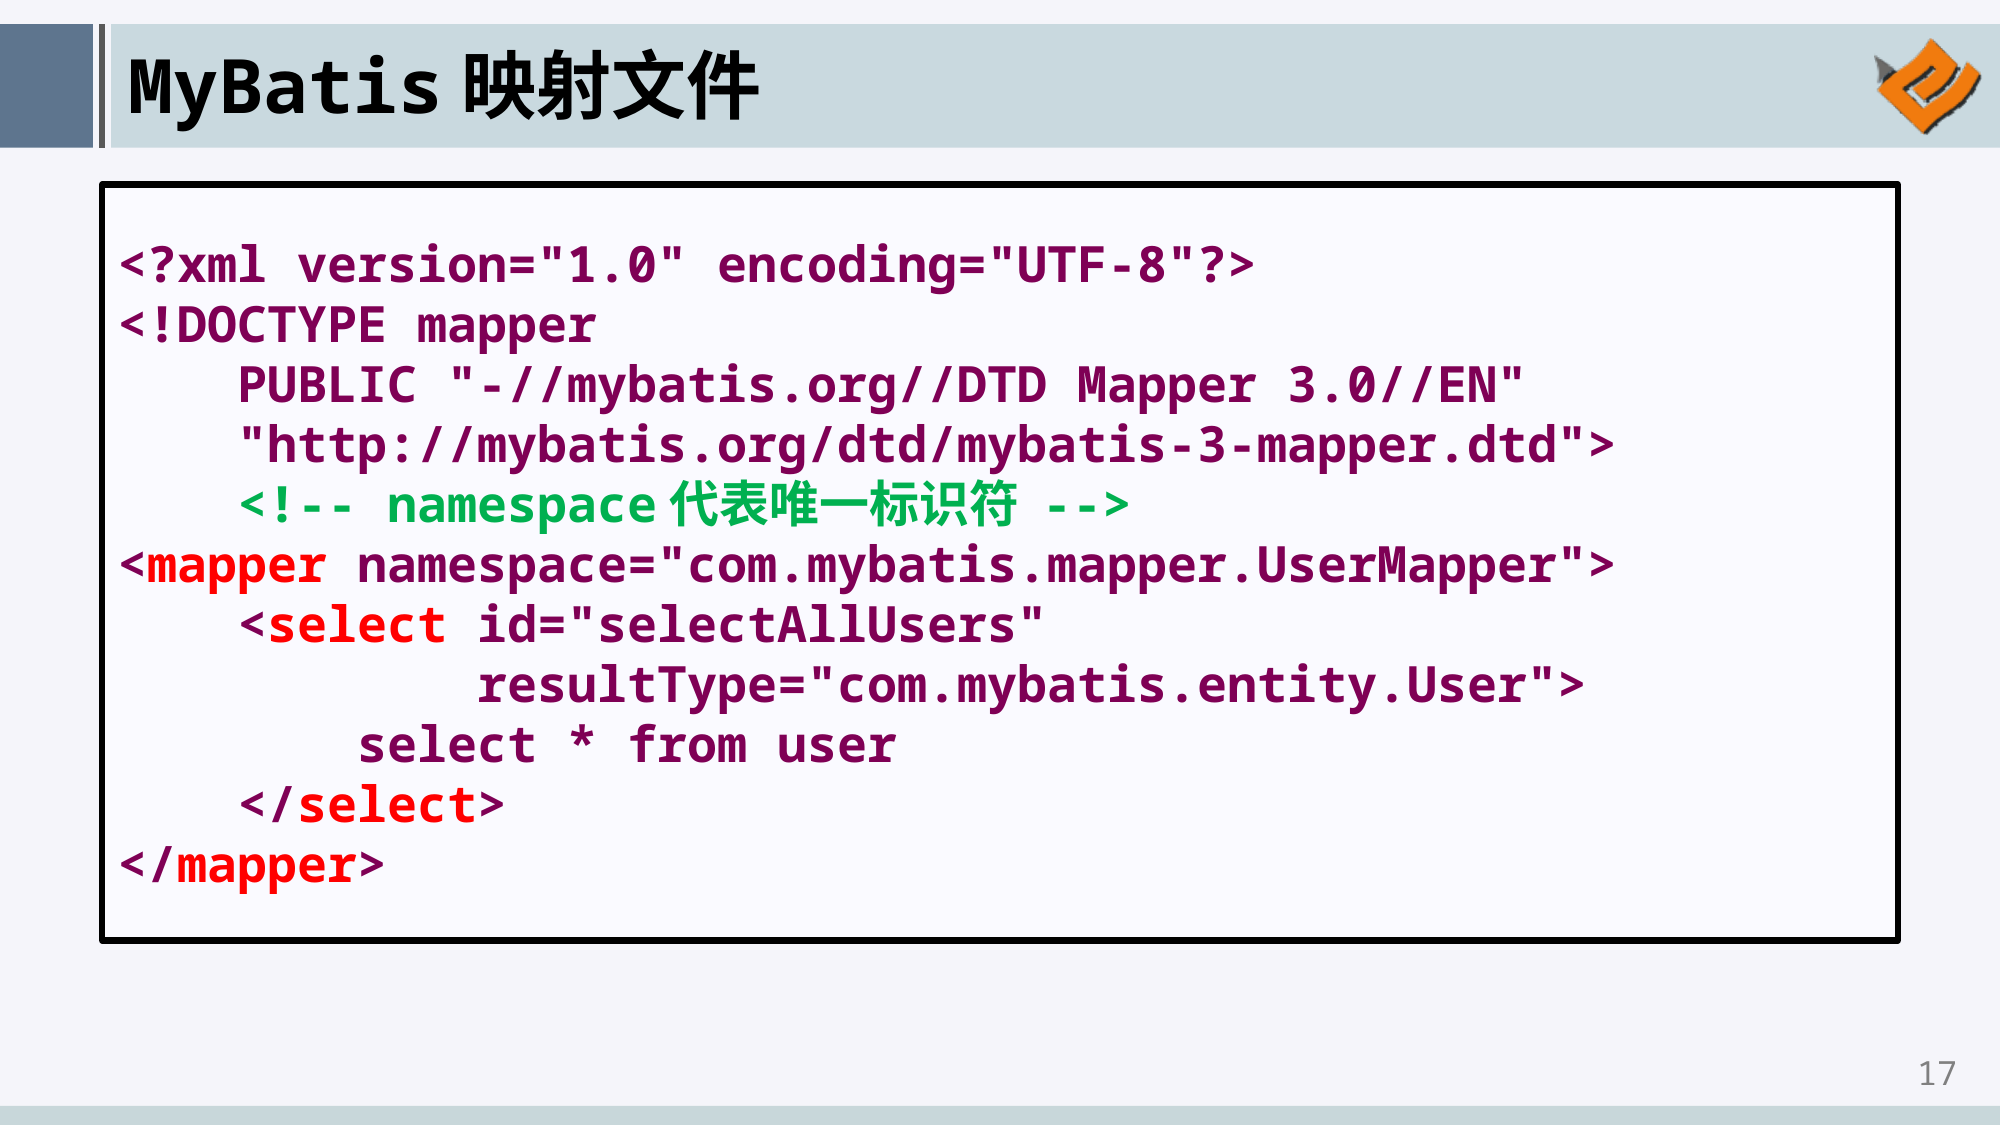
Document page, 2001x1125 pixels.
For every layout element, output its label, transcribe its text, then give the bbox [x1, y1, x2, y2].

picture [1874, 38, 1981, 134]
text_box <?xml version="1.0" encoding="UTF-8"?> <!DOCTYPE mapper PUBLIC "-//mybatis.org//DTD Mapper 3.0//EN" "http://mybatis.org/dtd/mybatis-3-mapper.dtd"> <!-- namespace代表唯一标识符 --> <mapper namespace="com.mybatis.mapper.UserMapper"> <select id="selectAllUsers" resultType="com.mybatis.entity.User"> select * from user </select> </mapper> [102, 184, 1898, 941]
title MyBatis映射文件 [114, 30, 1845, 141]
